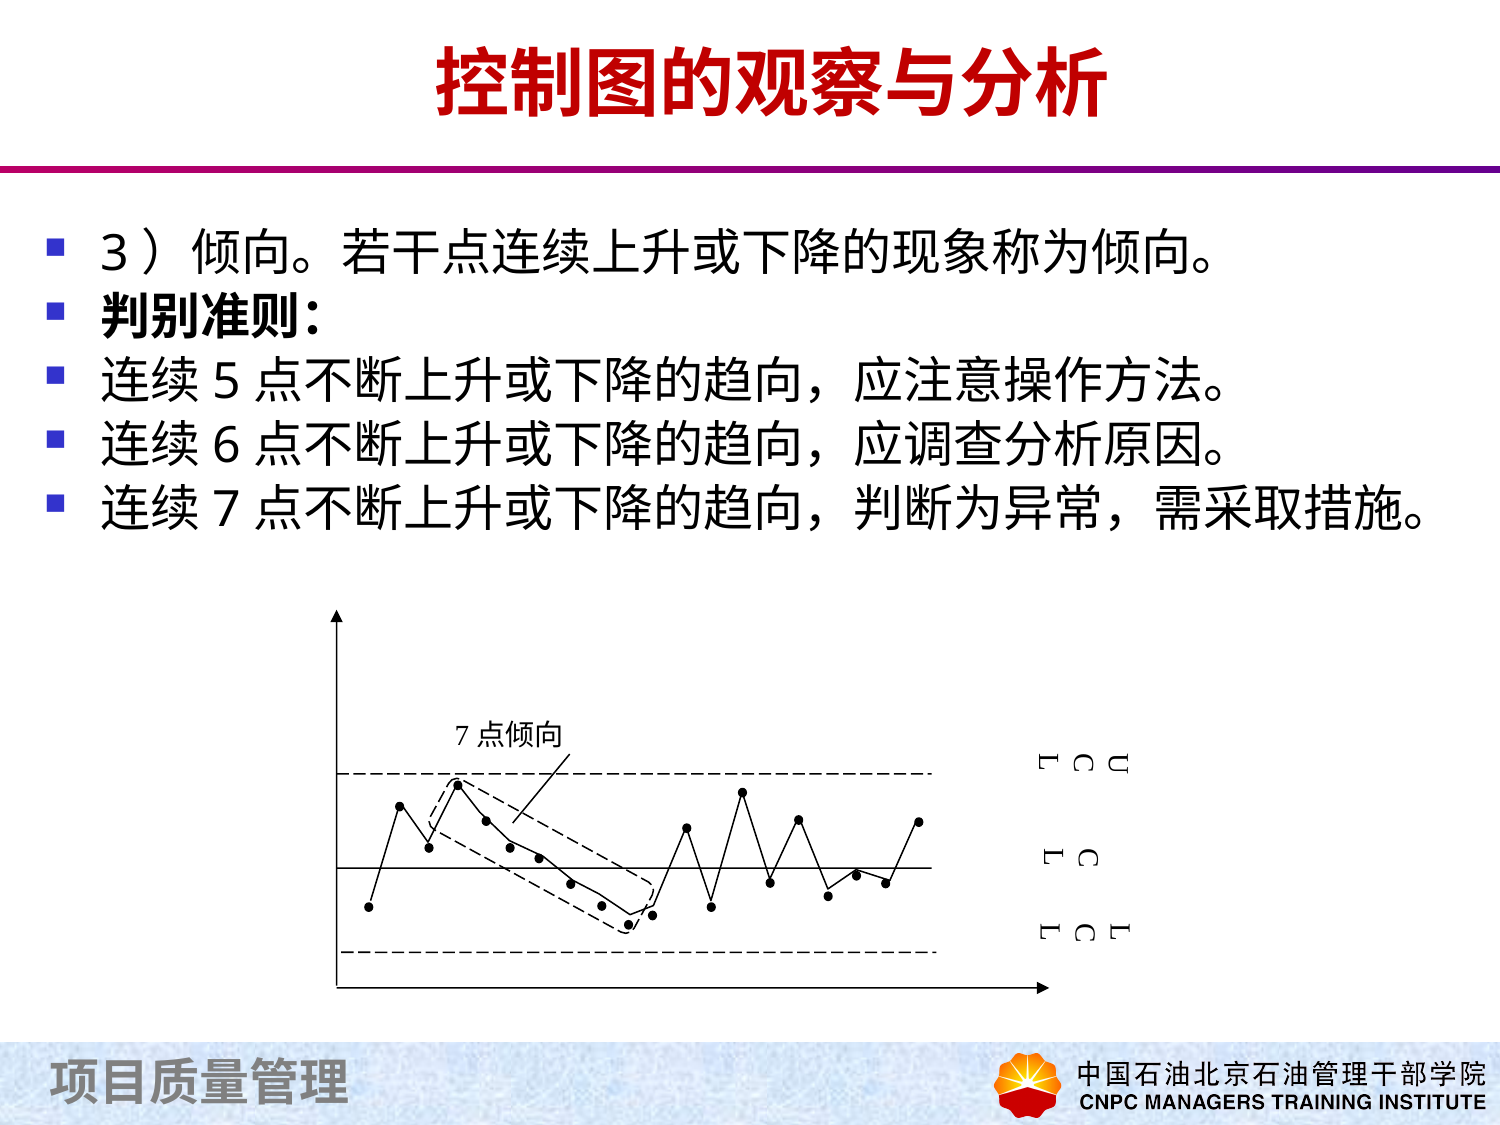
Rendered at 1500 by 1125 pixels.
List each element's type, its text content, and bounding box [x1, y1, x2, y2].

list 3）倾向。若干点连续上升或下降的现象称为倾向。 判别准则： 连续5点不断上升或下降的趋向，应注意操作方法。 连续6点不断上升或下降的趋向，应调查分析原因。 连续7点不断上升或下降的趋向，判断为异常，需采取措施。 [29, 219, 1470, 1007]
picture [0, 1042, 1500, 1125]
title 控制图的观察与分析 [76, 0, 1468, 162]
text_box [336, 609, 1140, 989]
